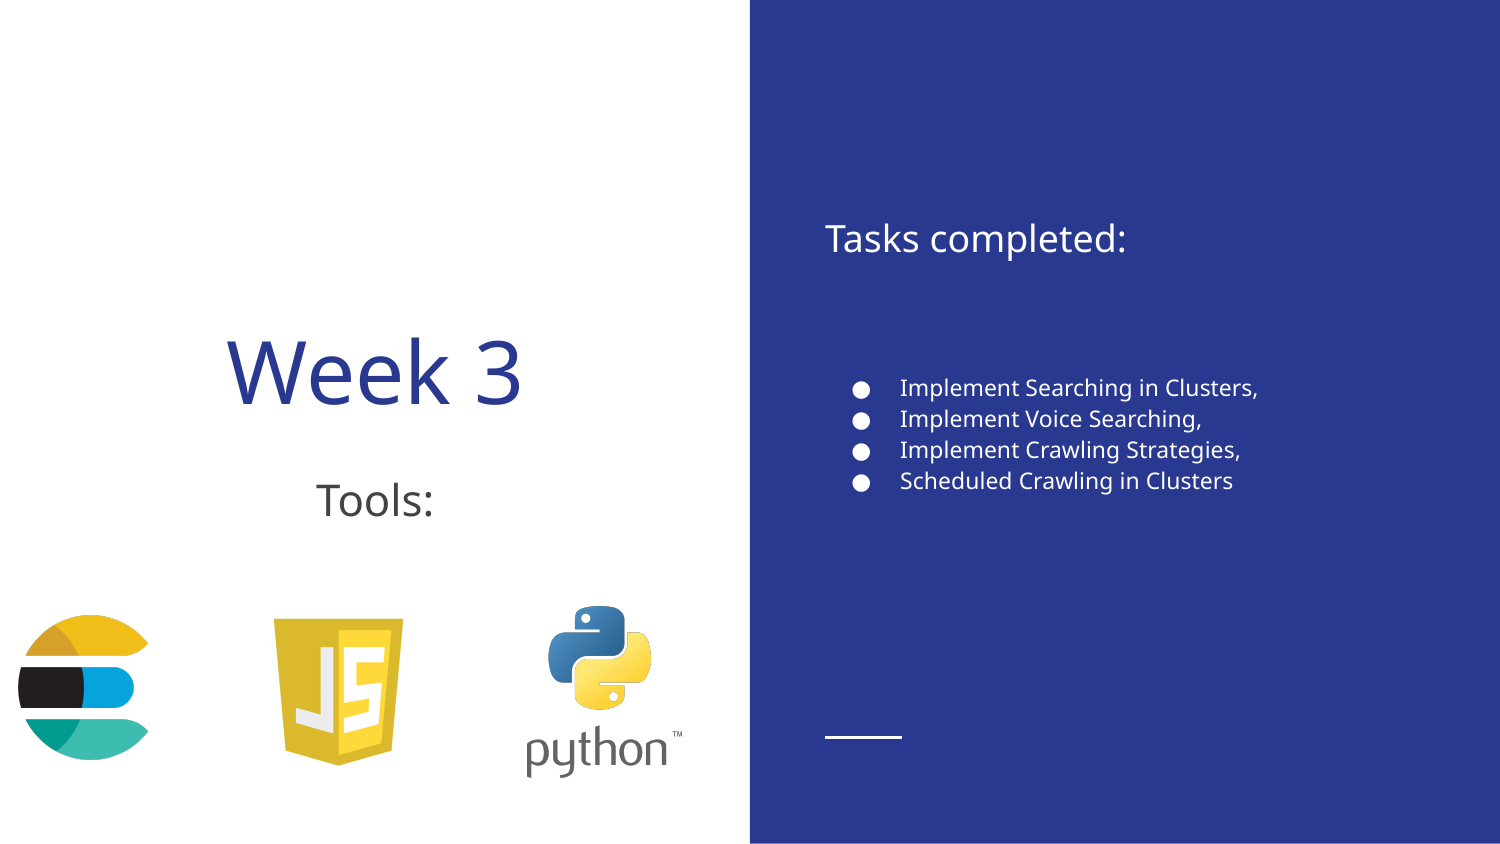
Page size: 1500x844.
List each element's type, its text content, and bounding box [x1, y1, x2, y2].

list Tasks completed: Implement Searching in Clusters, Implement Voice Searching, Implement Crawling Strategies, Scheduled Crawling in Clusters [810, 118, 1440, 725]
picture [526, 605, 682, 778]
title Week 3 [43, 188, 708, 446]
subtitle Tools: [43, 454, 708, 663]
picture [193, 610, 484, 774]
picture [0, 597, 181, 778]
